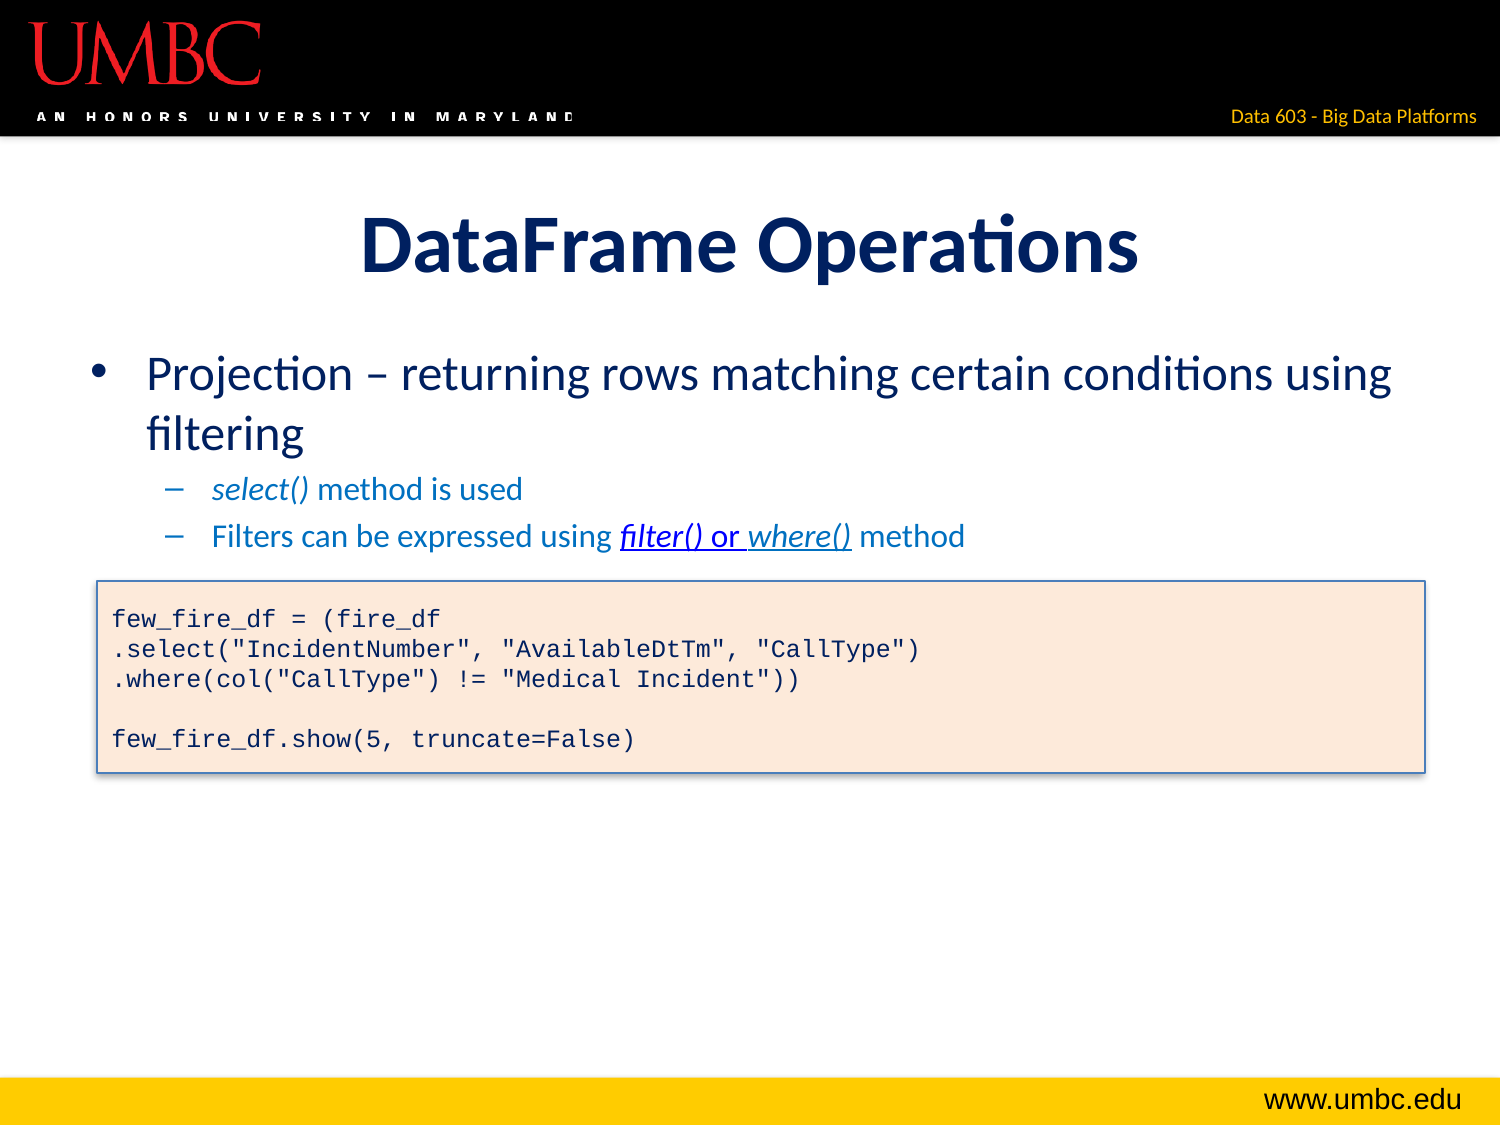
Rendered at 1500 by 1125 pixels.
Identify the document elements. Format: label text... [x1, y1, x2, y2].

title DataFrame Operations [75, 145, 1425, 333]
list Projection – returning rows matching certain conditions using filtering select() method is used Filters can be expressed using filter() or where() method [75, 333, 1425, 936]
text_box few_fire_df = (fire_df .select("IncidentNumber", "AvailableDtTm", "CallType") .where(col("CallType") != "Medical Incident")) few_fire_df.show(5, truncate=False) [96, 580, 1426, 774]
